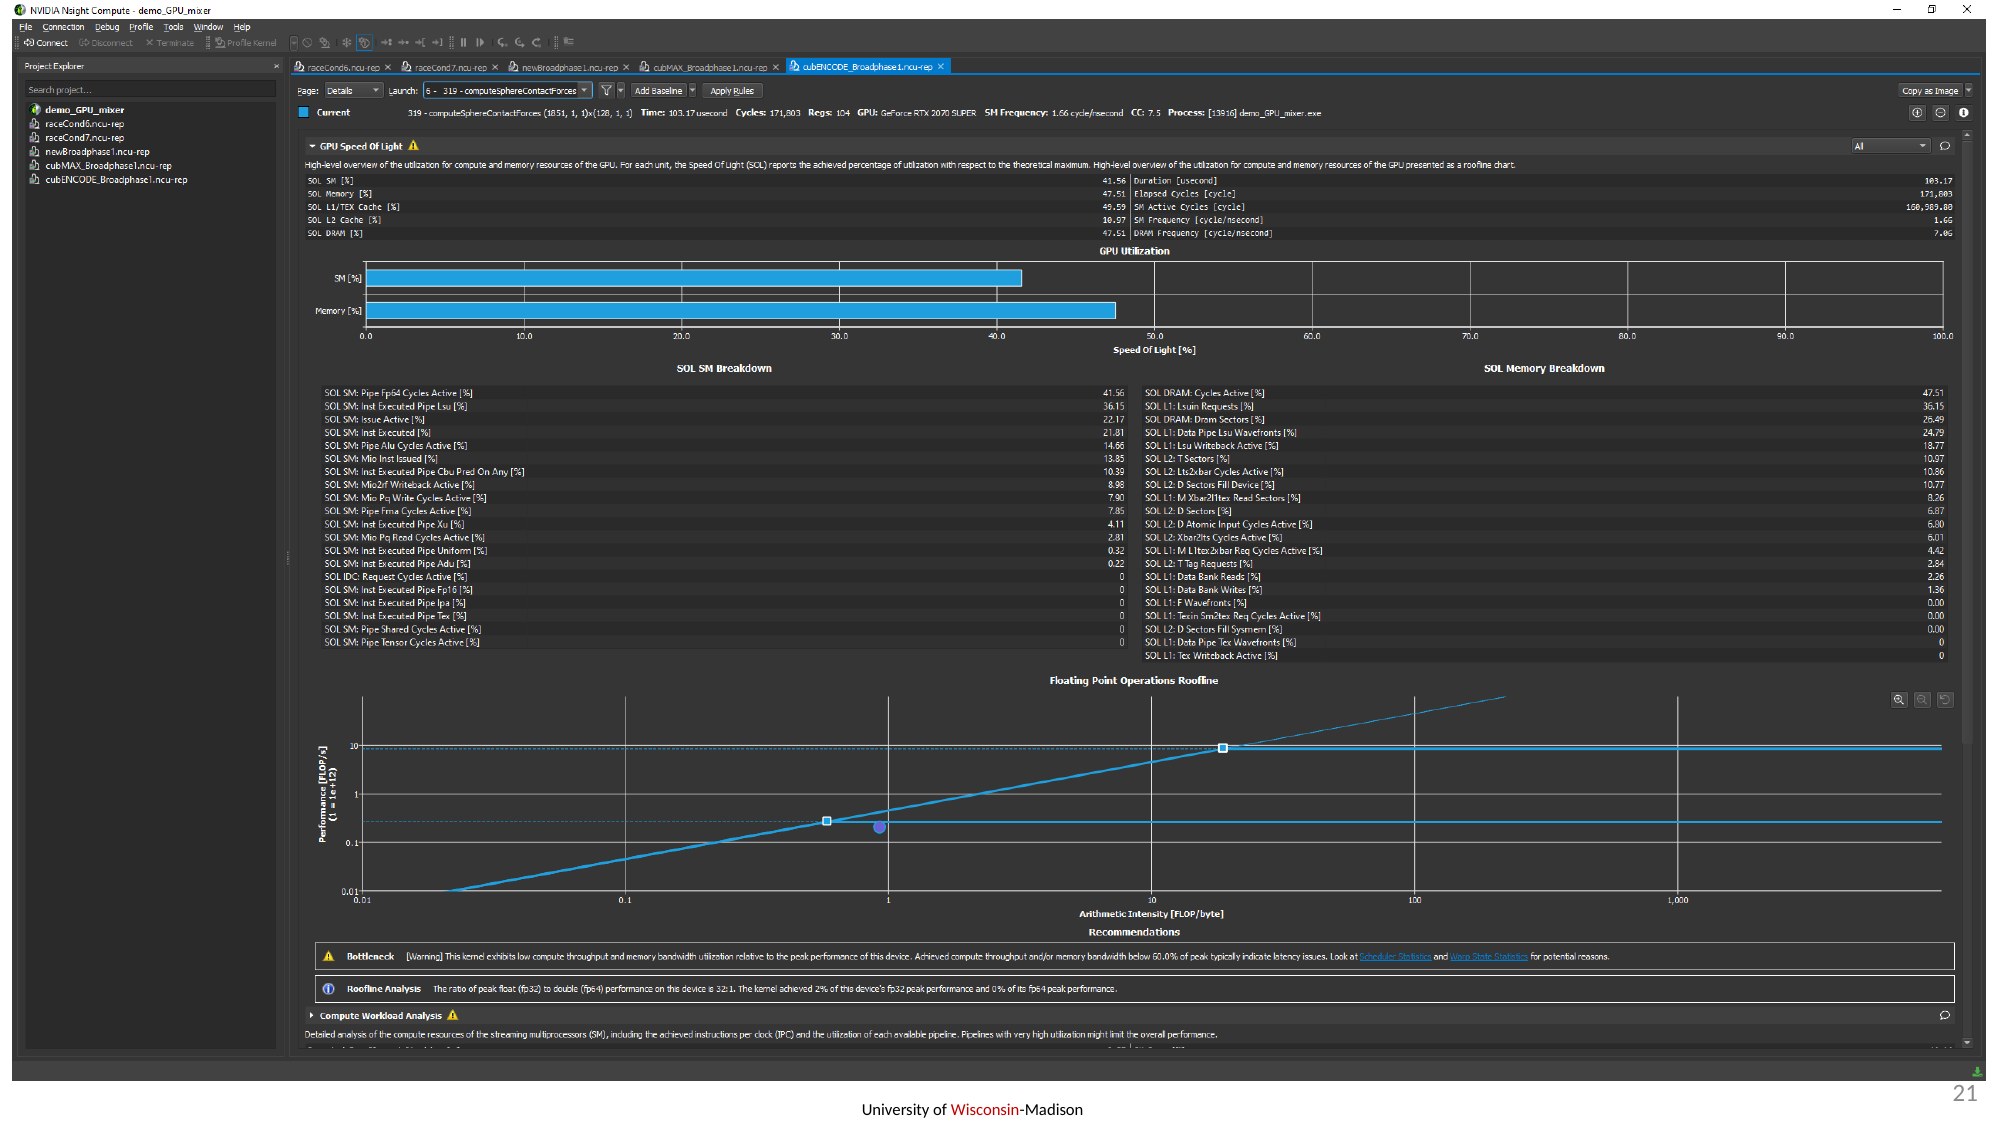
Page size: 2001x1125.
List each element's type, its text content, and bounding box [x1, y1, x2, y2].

slide_number 21 [1879, 1069, 1994, 1114]
picture [12, 1, 1986, 1081]
